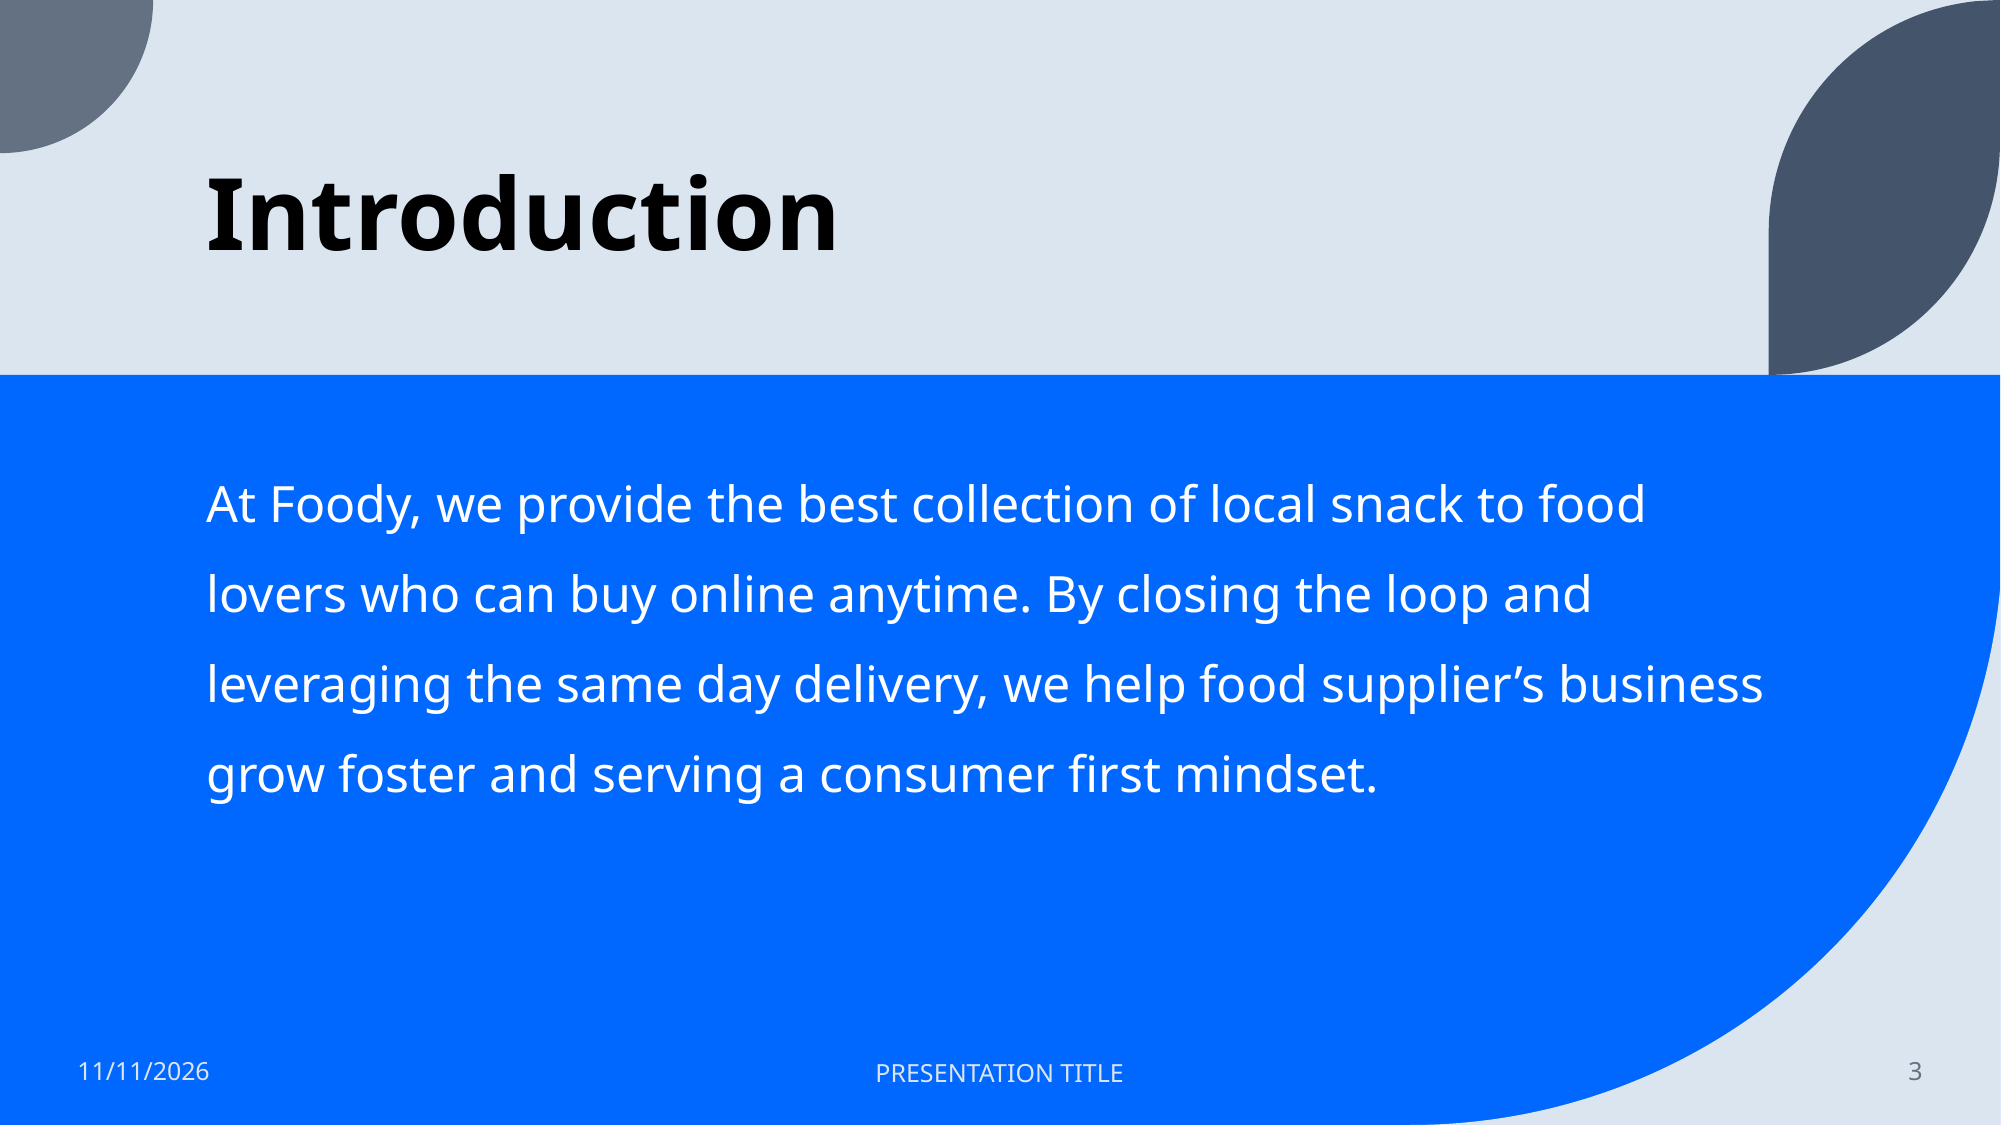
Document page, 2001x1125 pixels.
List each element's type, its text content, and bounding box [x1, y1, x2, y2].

title Introduction [191, 62, 1796, 280]
slide_number 3 [1674, 1042, 1938, 1103]
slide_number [62, 1042, 513, 1103]
footer PRESENTATION TITLE [662, 1042, 1338, 1103]
list At Foody, we provide the best collection of local snack to food lovers who can buy online anytime. By closing the loop and leveraging the same day delivery, we help food supplier’s business grow foster and serving a consumer first mindset. [191, 435, 1796, 999]
